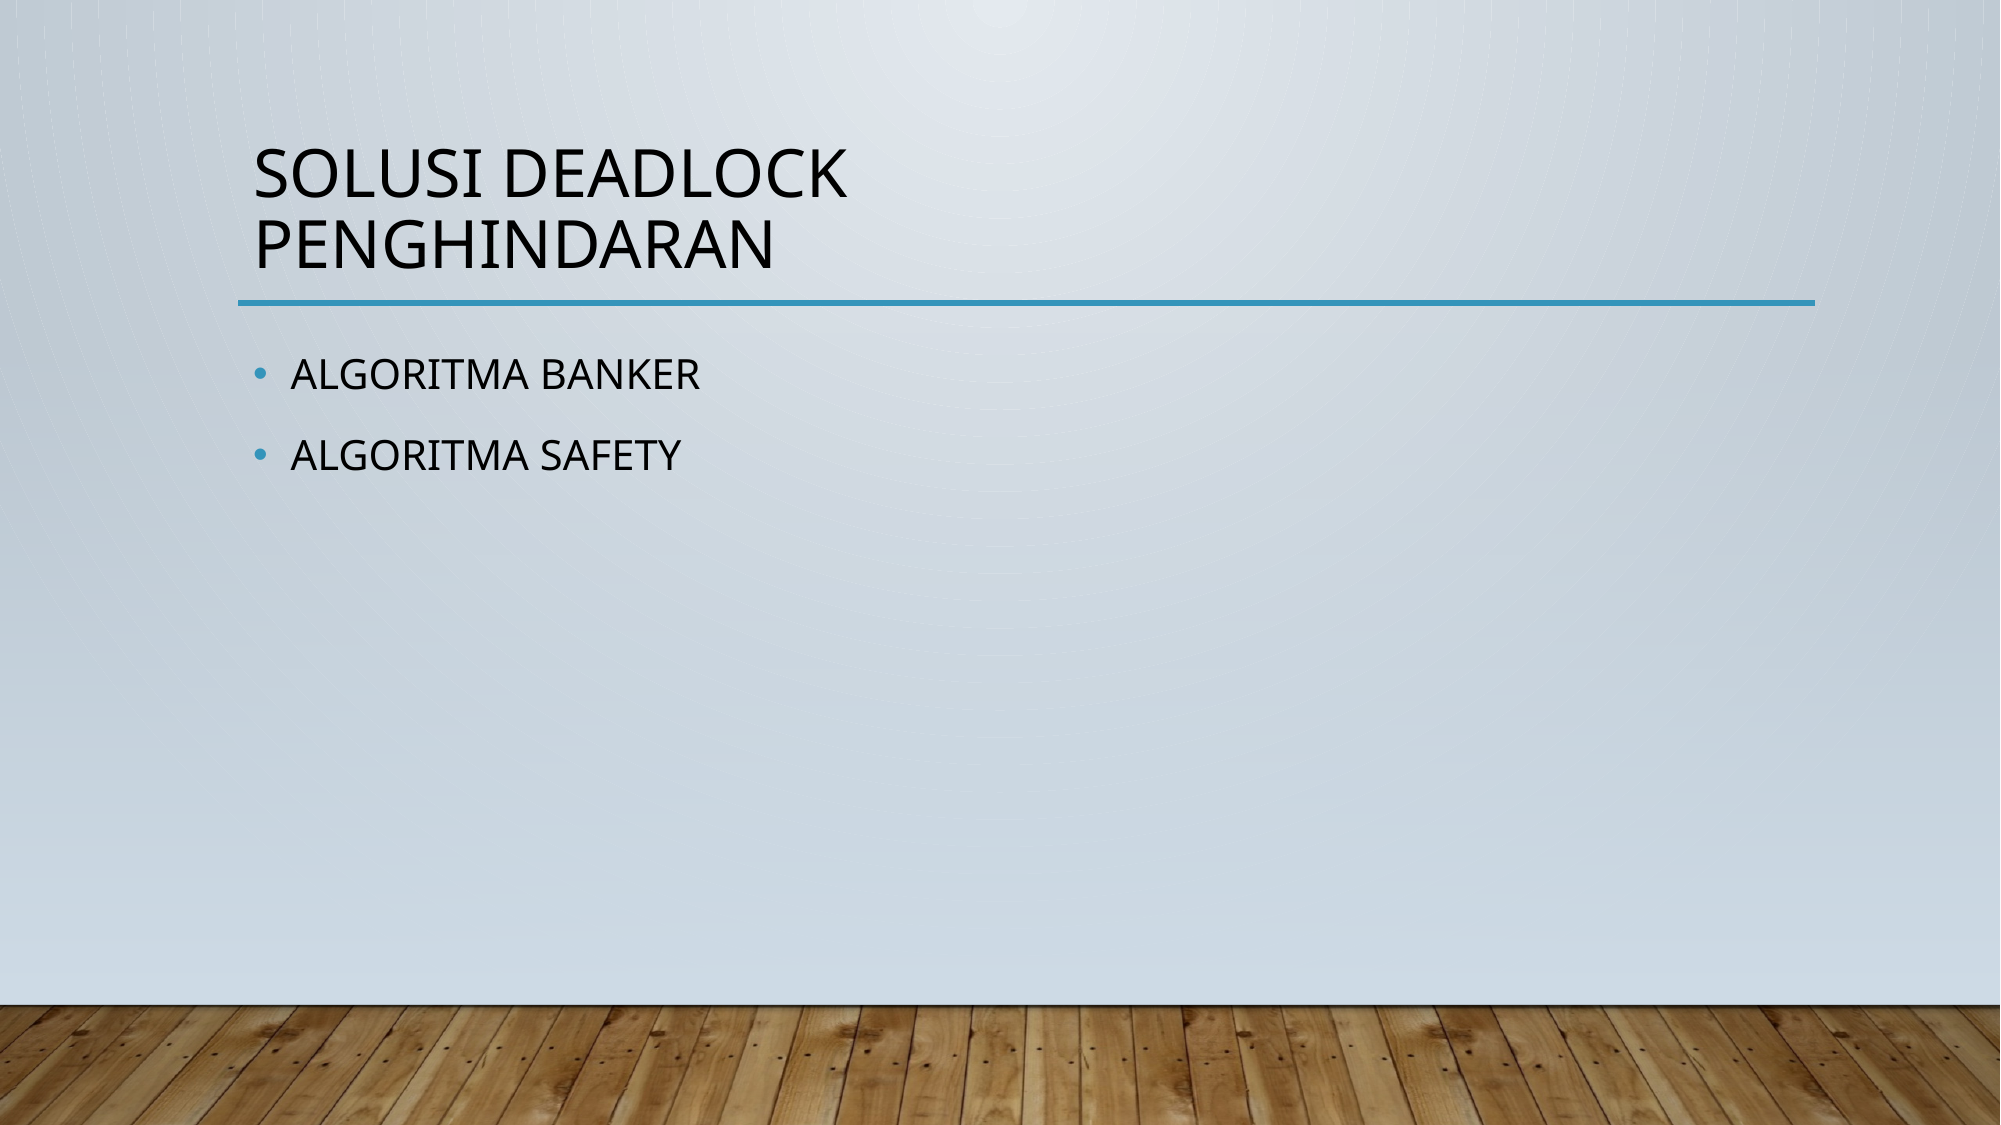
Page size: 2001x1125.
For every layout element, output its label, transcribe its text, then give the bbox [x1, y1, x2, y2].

picture [0, 1005, 2000, 1125]
list ALGORITMA BANKER ALGORITMA SAFETY [238, 330, 1814, 897]
title SOLUSI DEADLOCK PENGHINDARAN [238, 131, 1814, 305]
